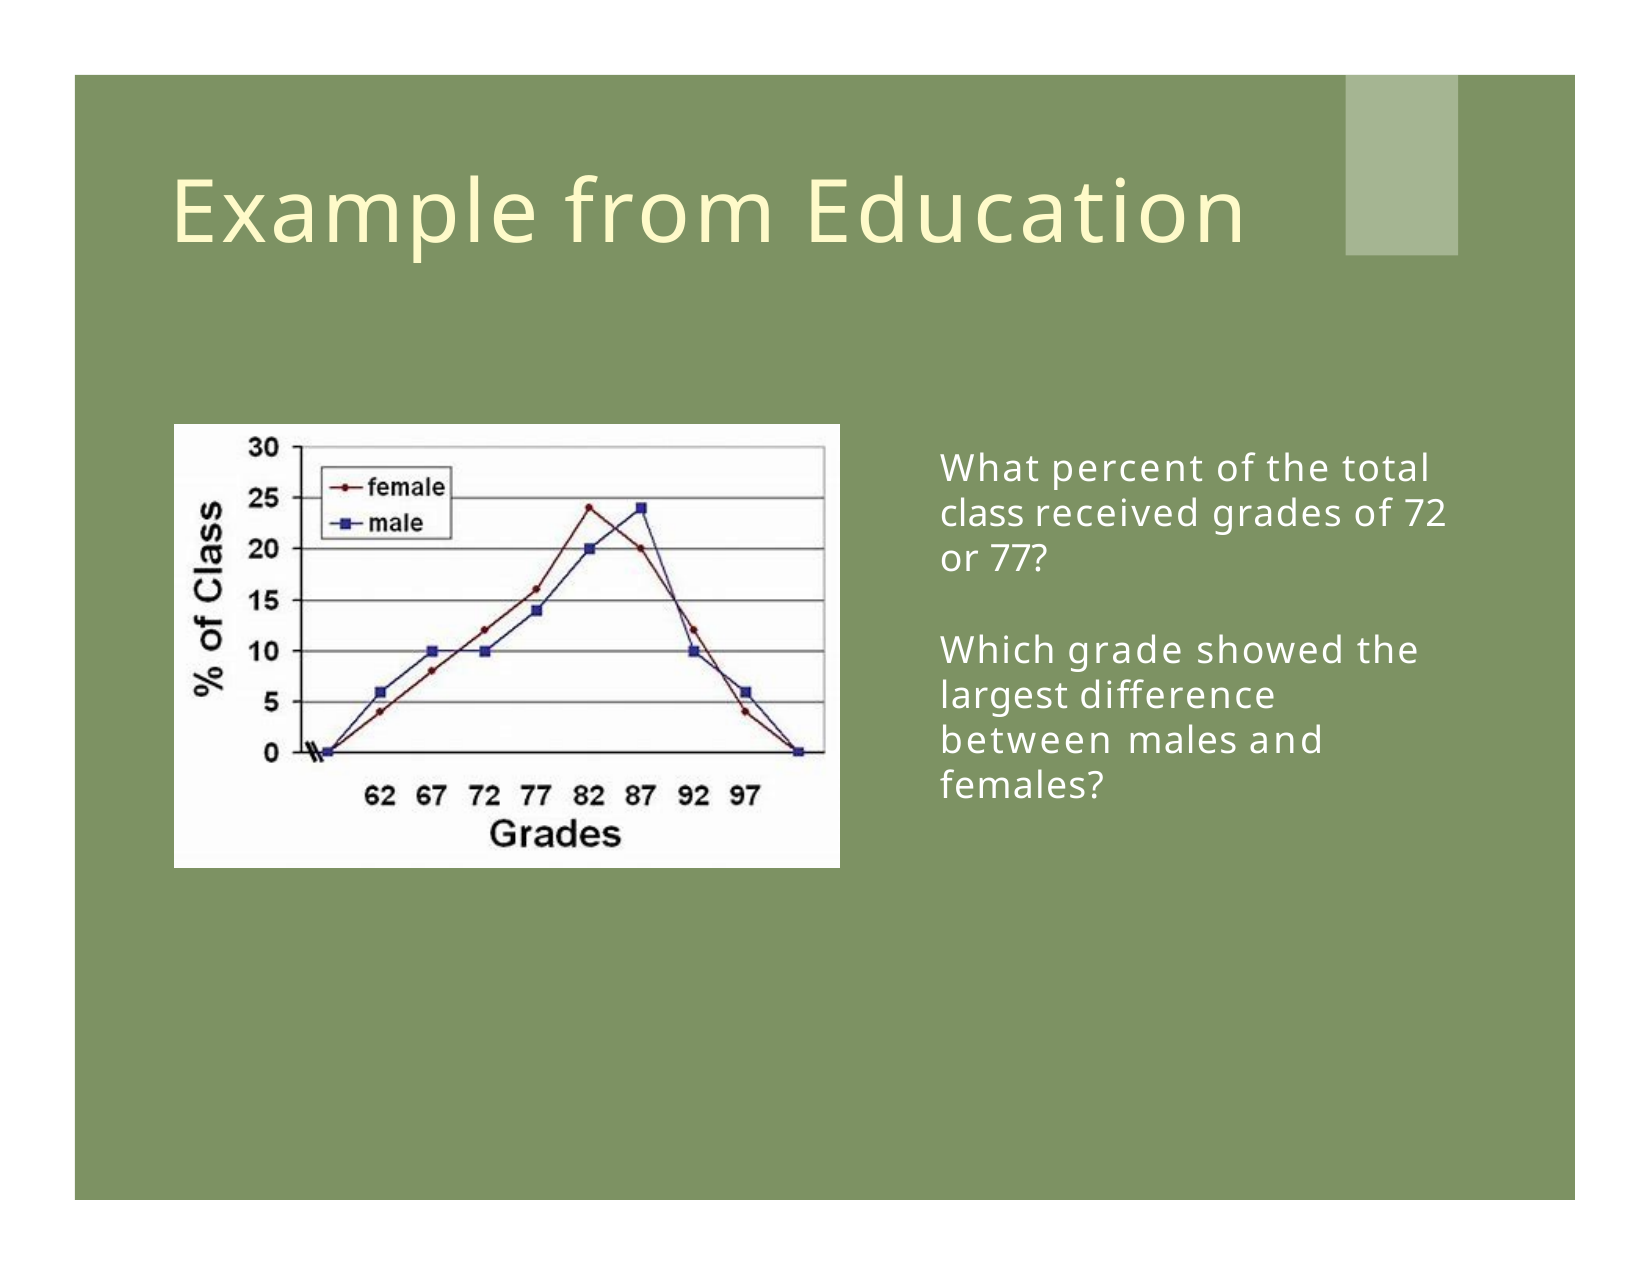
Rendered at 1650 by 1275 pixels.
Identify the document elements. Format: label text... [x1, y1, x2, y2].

picture [174, 424, 840, 868]
text_box What percent of the total class received grades of 72 or 77? Which grade showed the largest difference between males and females? [937, 442, 1485, 806]
title Example from Education [167, 153, 1269, 369]
